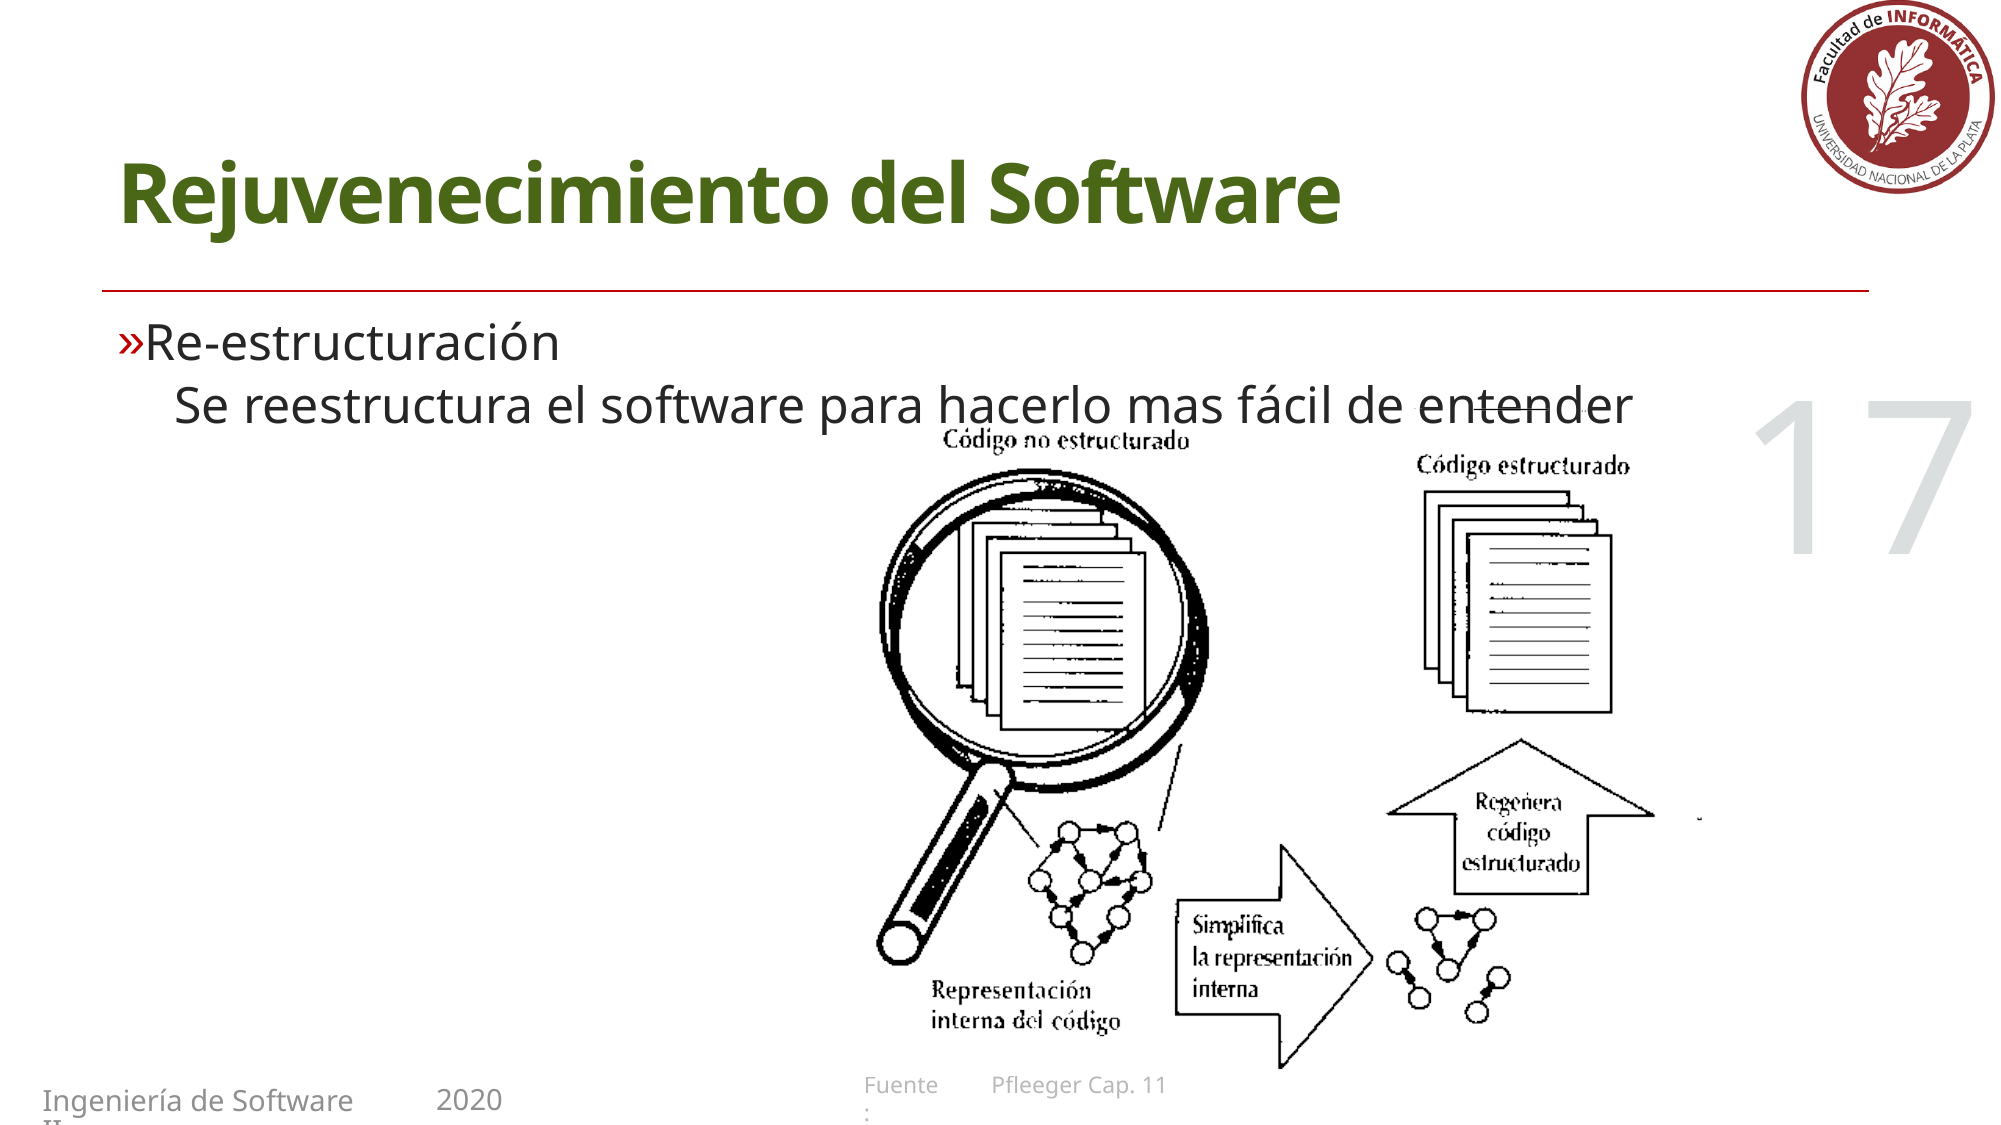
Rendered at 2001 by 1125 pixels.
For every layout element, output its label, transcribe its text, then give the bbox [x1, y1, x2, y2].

title Rejuvenecimiento del Software [102, 105, 1747, 291]
list Re-estructuración Se reestructura el software para hacerlo mas fácil de entender [102, 312, 1709, 1047]
slide_number 2020 [421, 1073, 557, 1116]
picture [1801, 0, 2000, 195]
slide_number 17 [1746, 467, 1998, 640]
picture [784, 408, 1746, 1071]
footer Ingeniería de Software II [27, 1075, 382, 1111]
list Pfleeger Cap. 11 [976, 1071, 1332, 1118]
